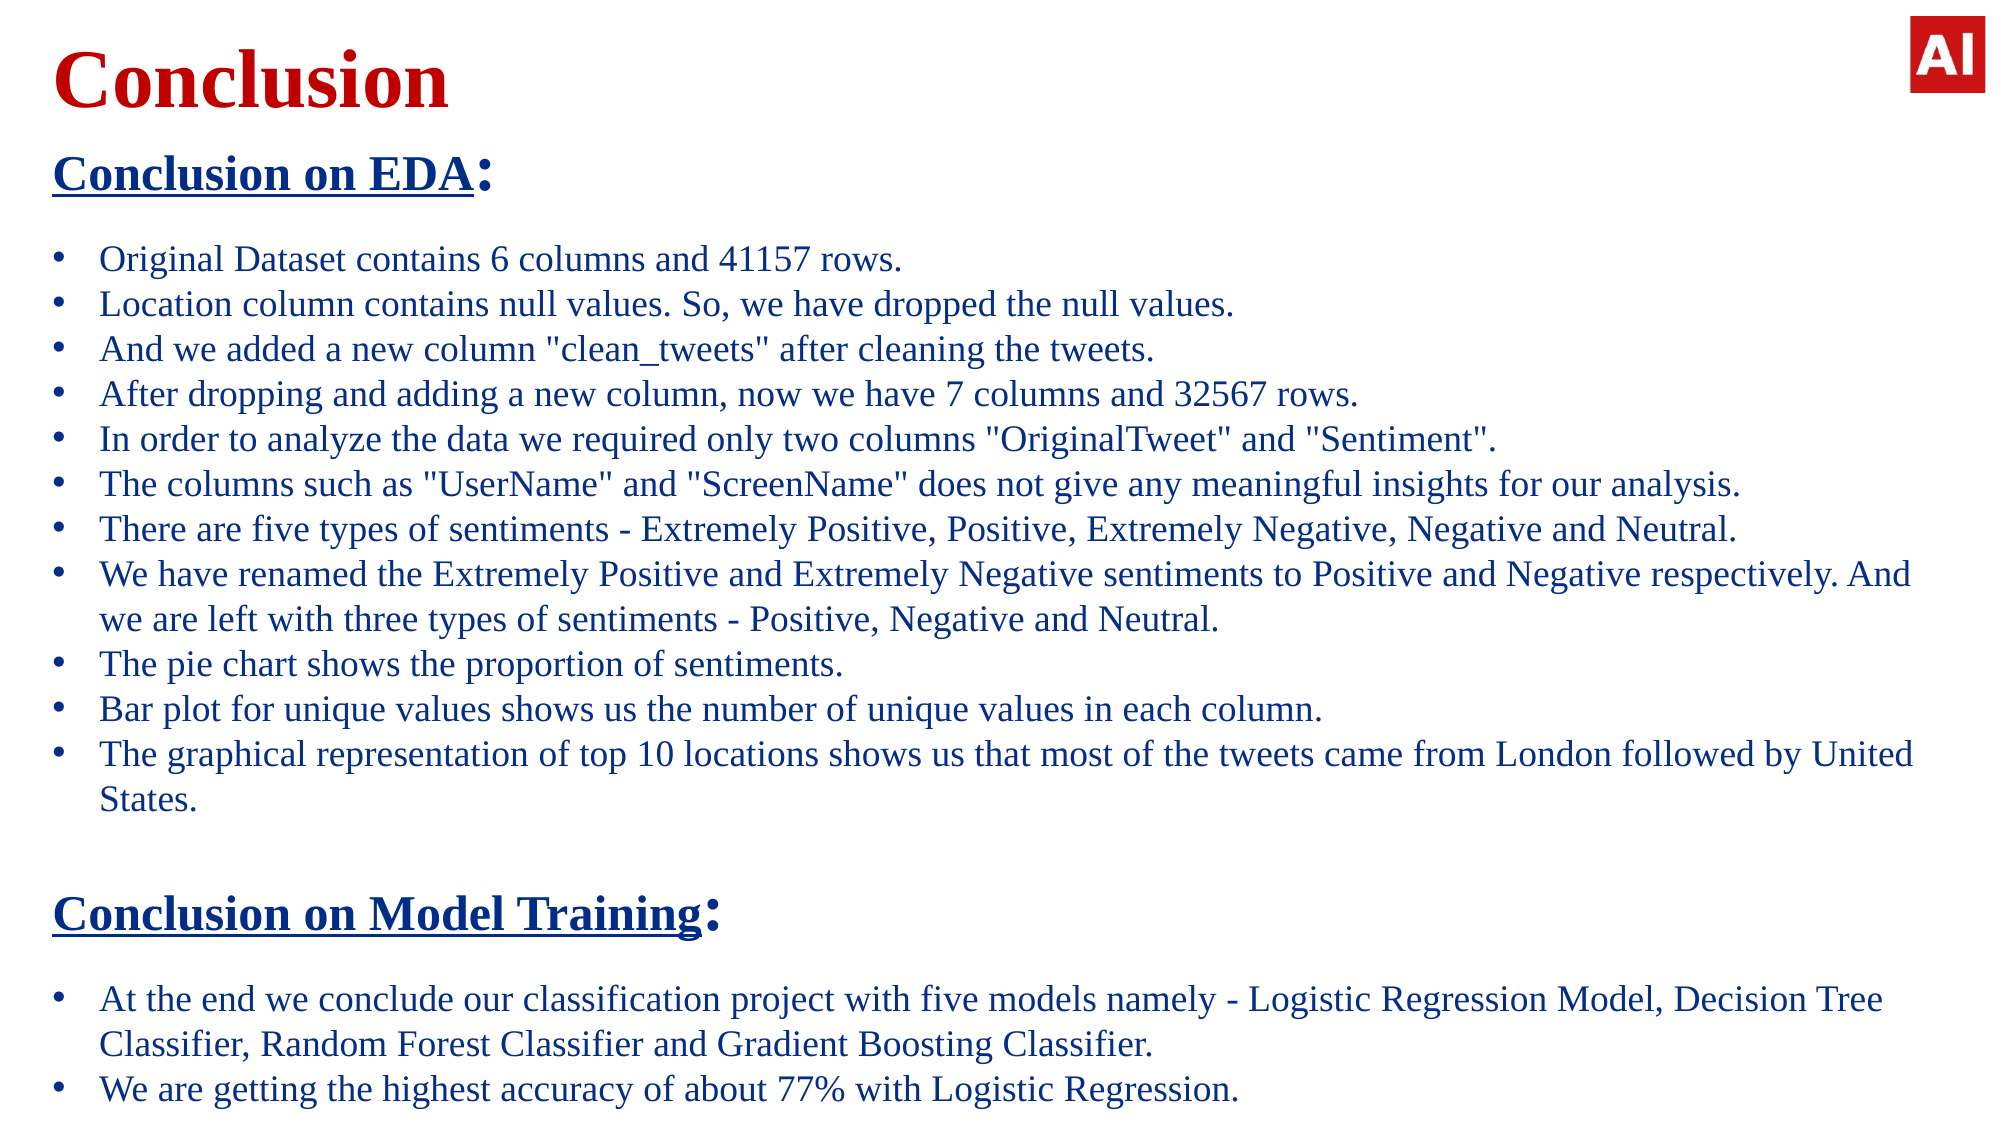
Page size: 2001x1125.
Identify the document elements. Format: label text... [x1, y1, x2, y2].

text_box Conclusion Conclusion on EDA: Original Dataset contains 6 columns and 41157 rows. Location column contains null values. So, we have dropped the null values. And we added a new column "clean_tweets" after cleaning the tweets. After dropping and adding a new column, now we have 7 columns and 32567 rows. In order to analyze the data we required only two columns "OriginalTweet" and "Sentiment". The columns such as "UserName" and "ScreenName" does not give any meaningful insights for our analysis. There are five types of sentiments - Extremely Positive, Positive, Extremely Negative, Negative and Neutral. We have renamed the Extremely Positive and Extremely Negative sentiments to Positive and Negative respectively. And we are left with three types of sentiments - Positive, Negative and Neutral. The pie chart shows the proportion of sentiments. Bar plot for unique values shows us the number of unique values in each column. The graphical representation of top 10 locations shows us that most of the tweets came from London followed by United States. Conclusion on Model Training: At the end we conclude our classification project with five models namely - Logistic Regression Model, Decision Tree Classifier, Random Forest Classifier and Gradient Boosting Classifier. We are getting the highest accuracy of about 77% with Logistic Regression. [37, 16, 1963, 1117]
picture [1909, 16, 1986, 93]
